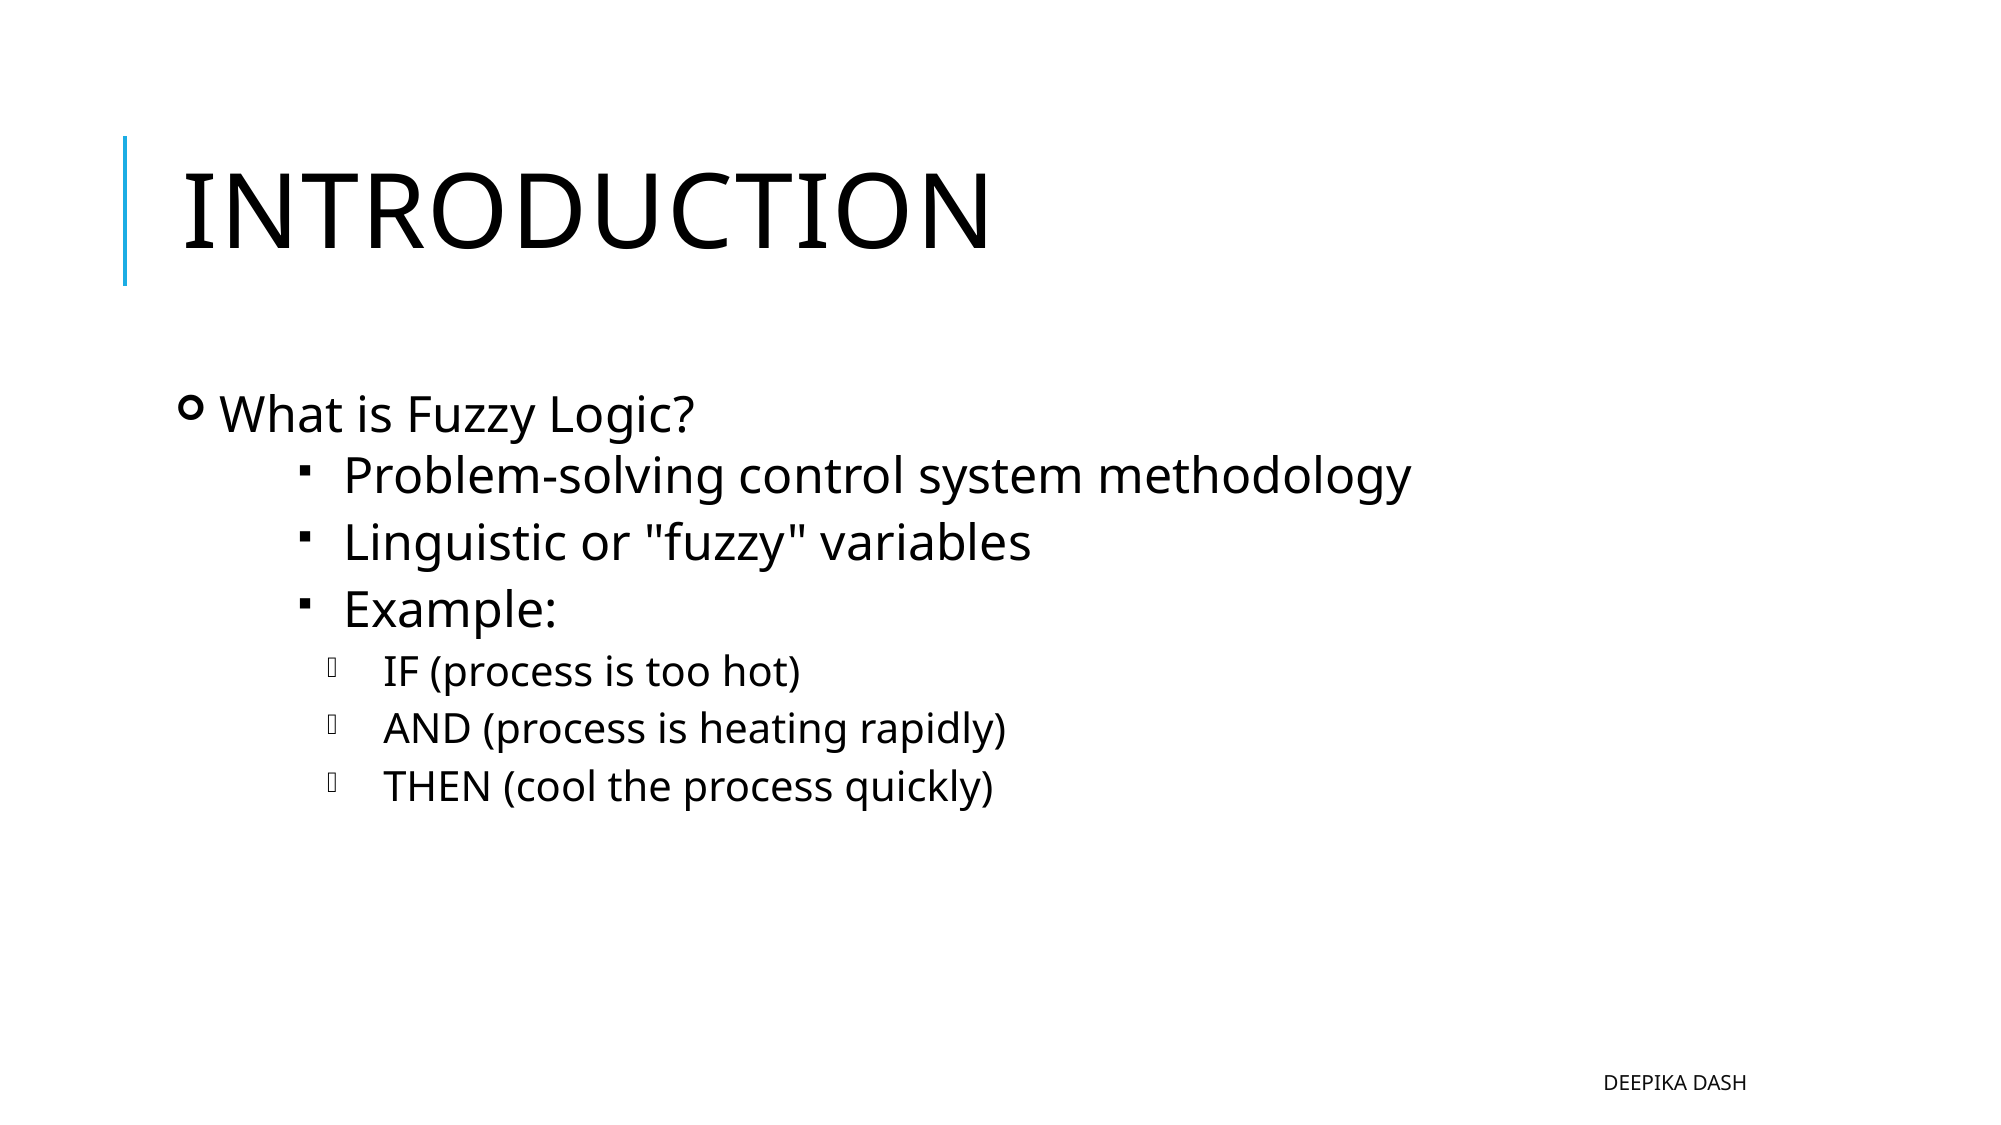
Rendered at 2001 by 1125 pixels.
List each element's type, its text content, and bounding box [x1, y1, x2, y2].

title INTRODUCTION [168, 96, 1763, 342]
footer Deepika Dash [794, 1061, 1763, 1107]
list What is Fuzzy Logic? Problem-solving control system methodology Linguistic or "fuzzy" variables Example: IF (process is too hot) AND (process is heating rapidly) THEN (cool the process quickly) [168, 375, 1763, 1035]
